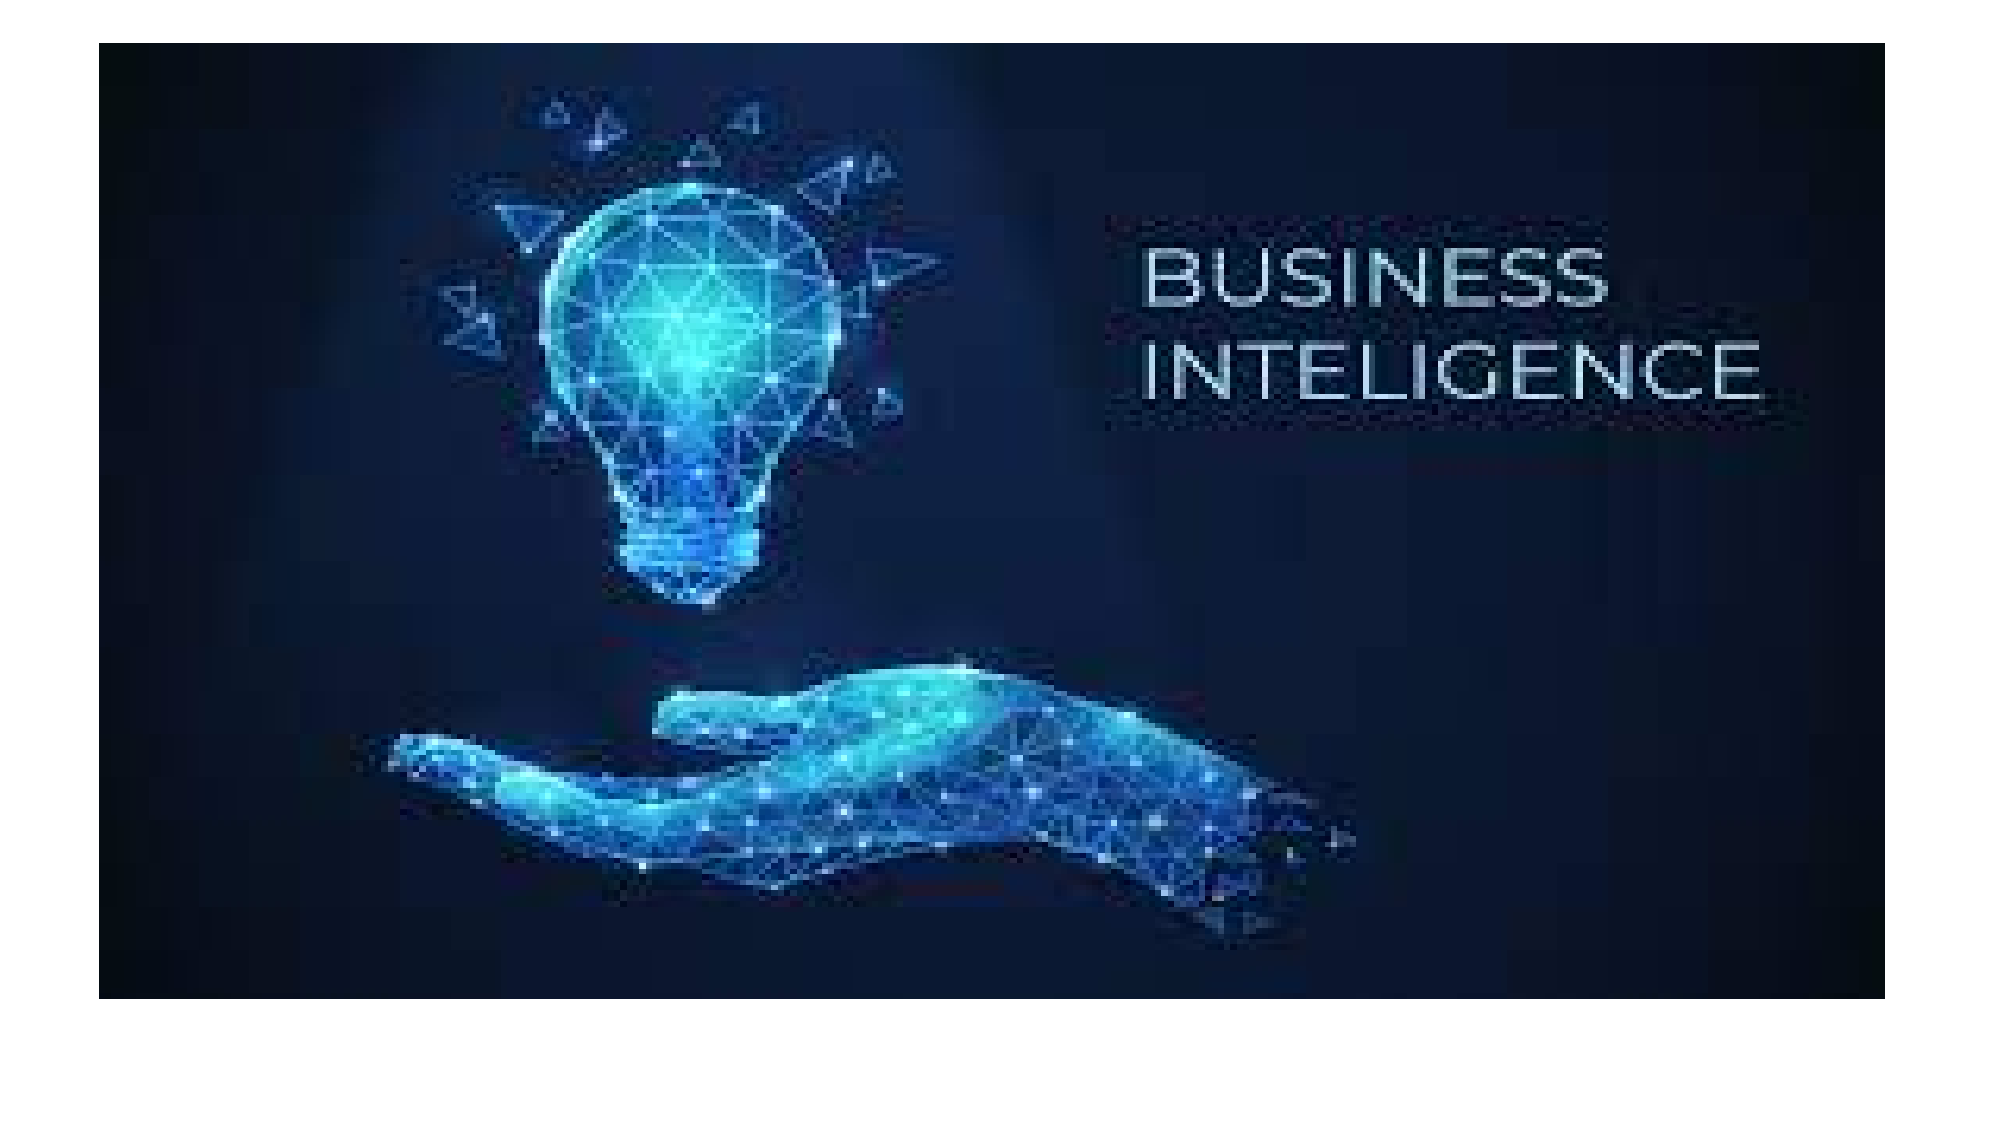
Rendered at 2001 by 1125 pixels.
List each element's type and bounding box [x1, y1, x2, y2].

list [99, 43, 1885, 999]
